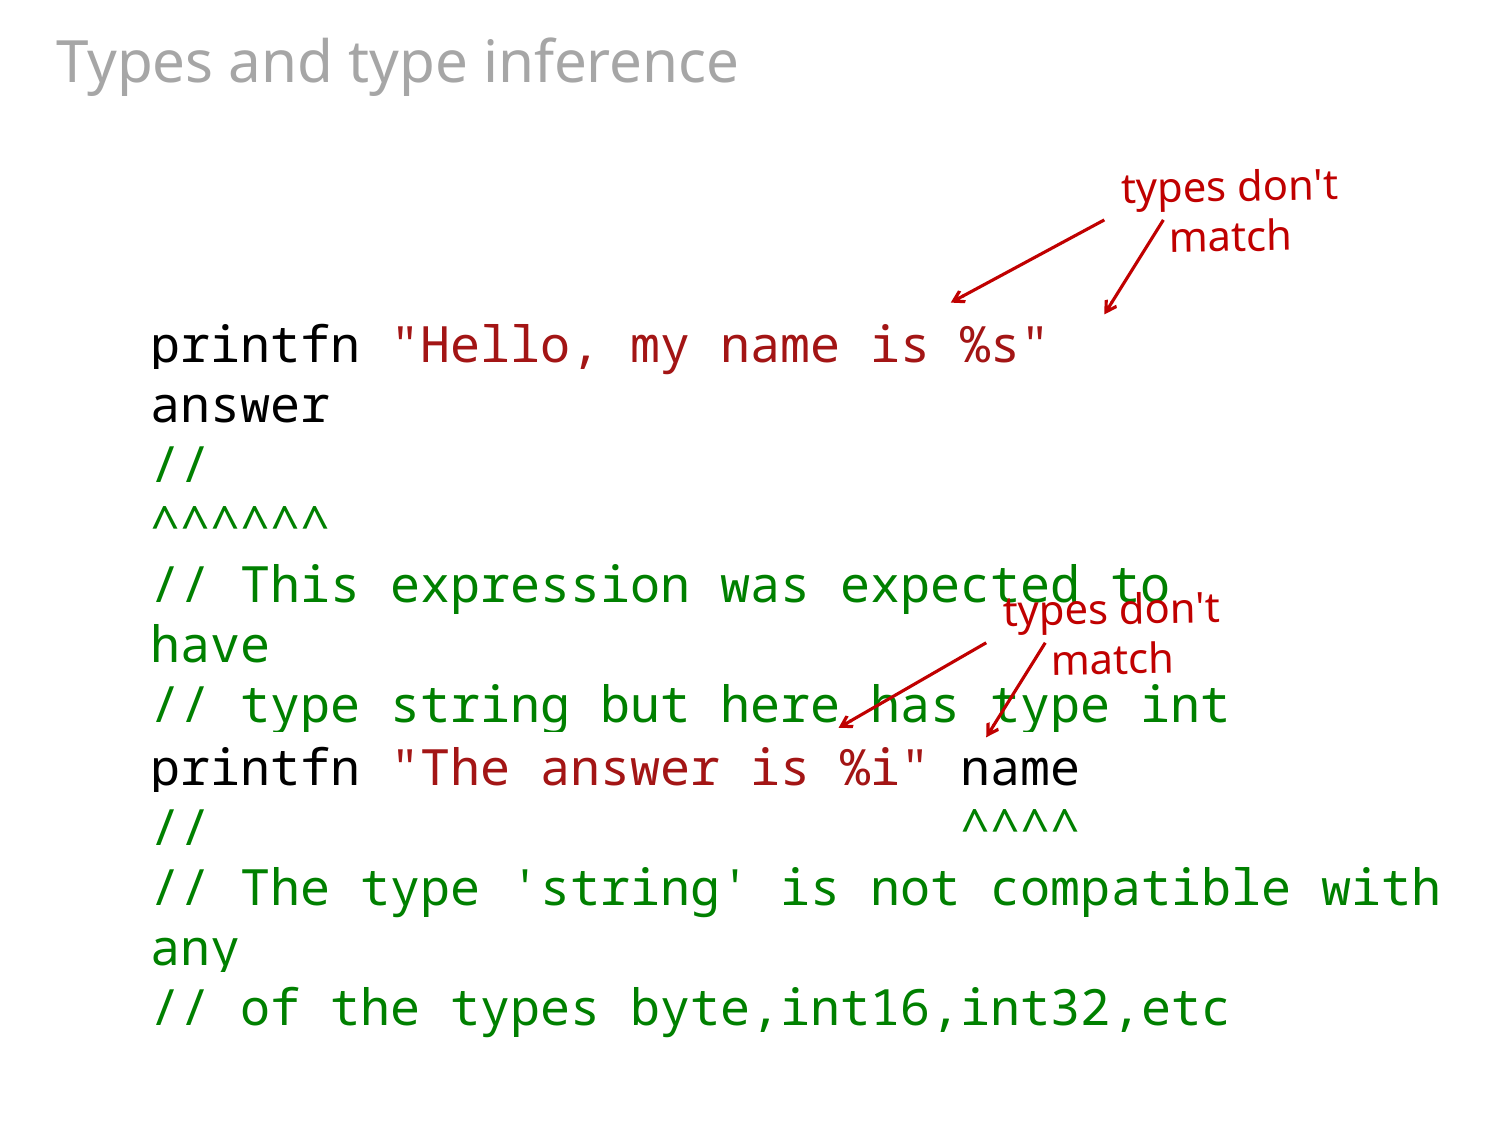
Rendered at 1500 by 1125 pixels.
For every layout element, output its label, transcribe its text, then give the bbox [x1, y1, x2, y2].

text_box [838, 642, 987, 729]
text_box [950, 219, 1105, 303]
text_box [1104, 219, 1164, 315]
text_box printfn "Hello, my name is %s" answer // ^^^^^^ // This expression was expected to have // type string but here has type int [135, 304, 1270, 727]
title Types and type inference [41, 19, 1459, 100]
text_box types don't match [1045, 148, 1415, 269]
text_box printfn "The answer is %i" name // ^^^^ // The type 'string' is not compatible with any // of the types byte,int16,int32,etc [135, 727, 1500, 1043]
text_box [985, 642, 1046, 738]
text_box types don't match [927, 571, 1297, 691]
